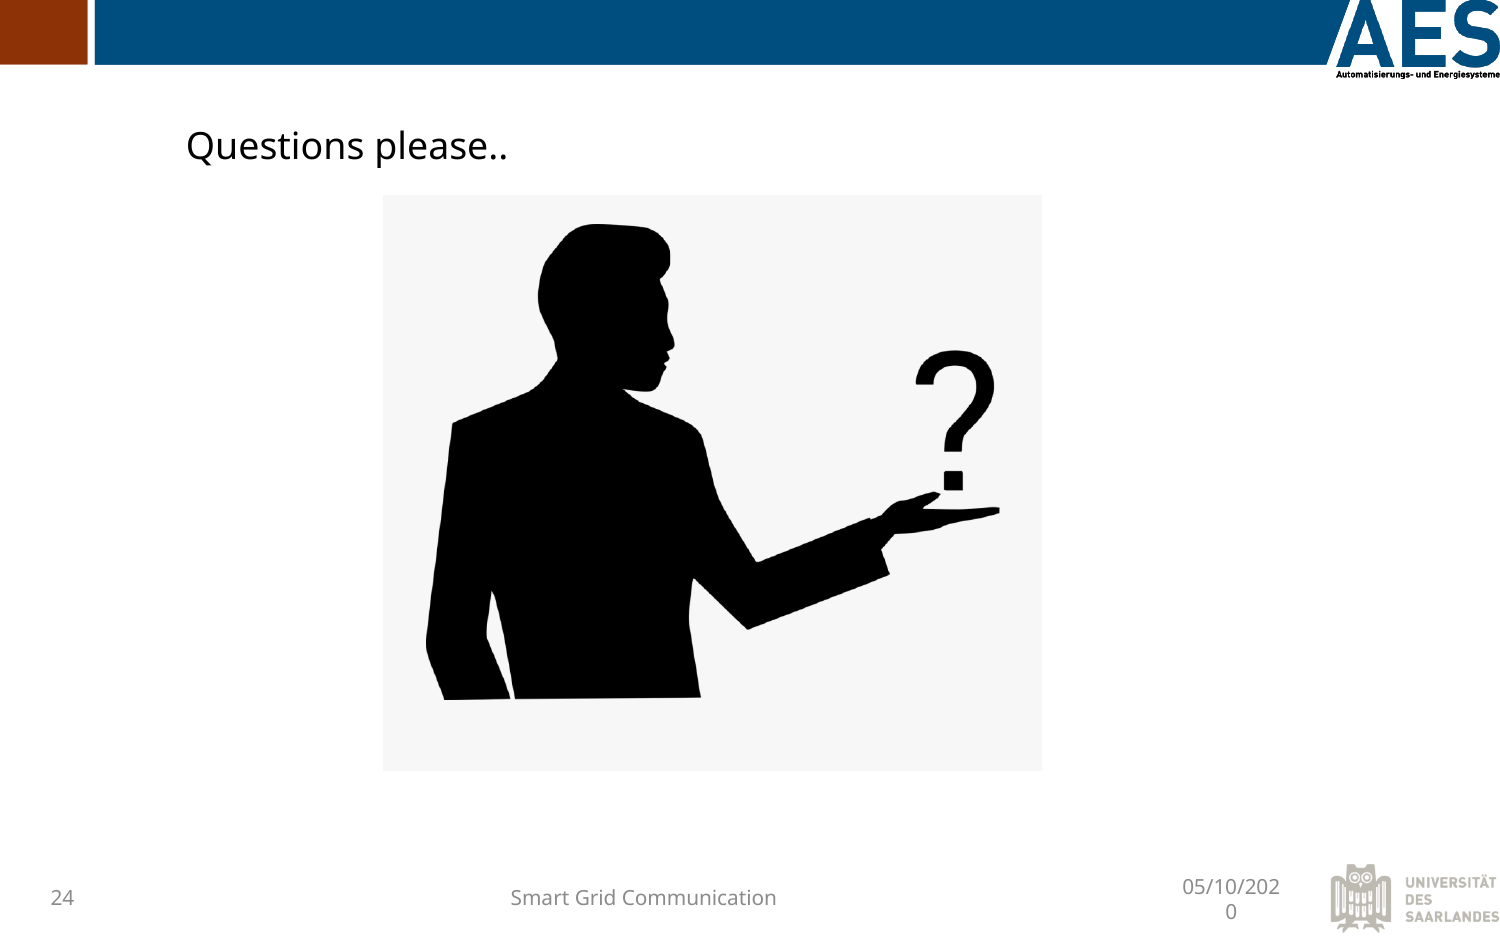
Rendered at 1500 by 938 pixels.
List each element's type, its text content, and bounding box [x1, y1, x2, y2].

footer Smart Grid Communication [137, 873, 1150, 924]
text_box Questions please.. [171, 114, 1258, 175]
slide_number 24 [0, 873, 125, 924]
picture [1336, 0, 1500, 79]
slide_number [1162, 873, 1300, 924]
picture [383, 195, 1043, 771]
